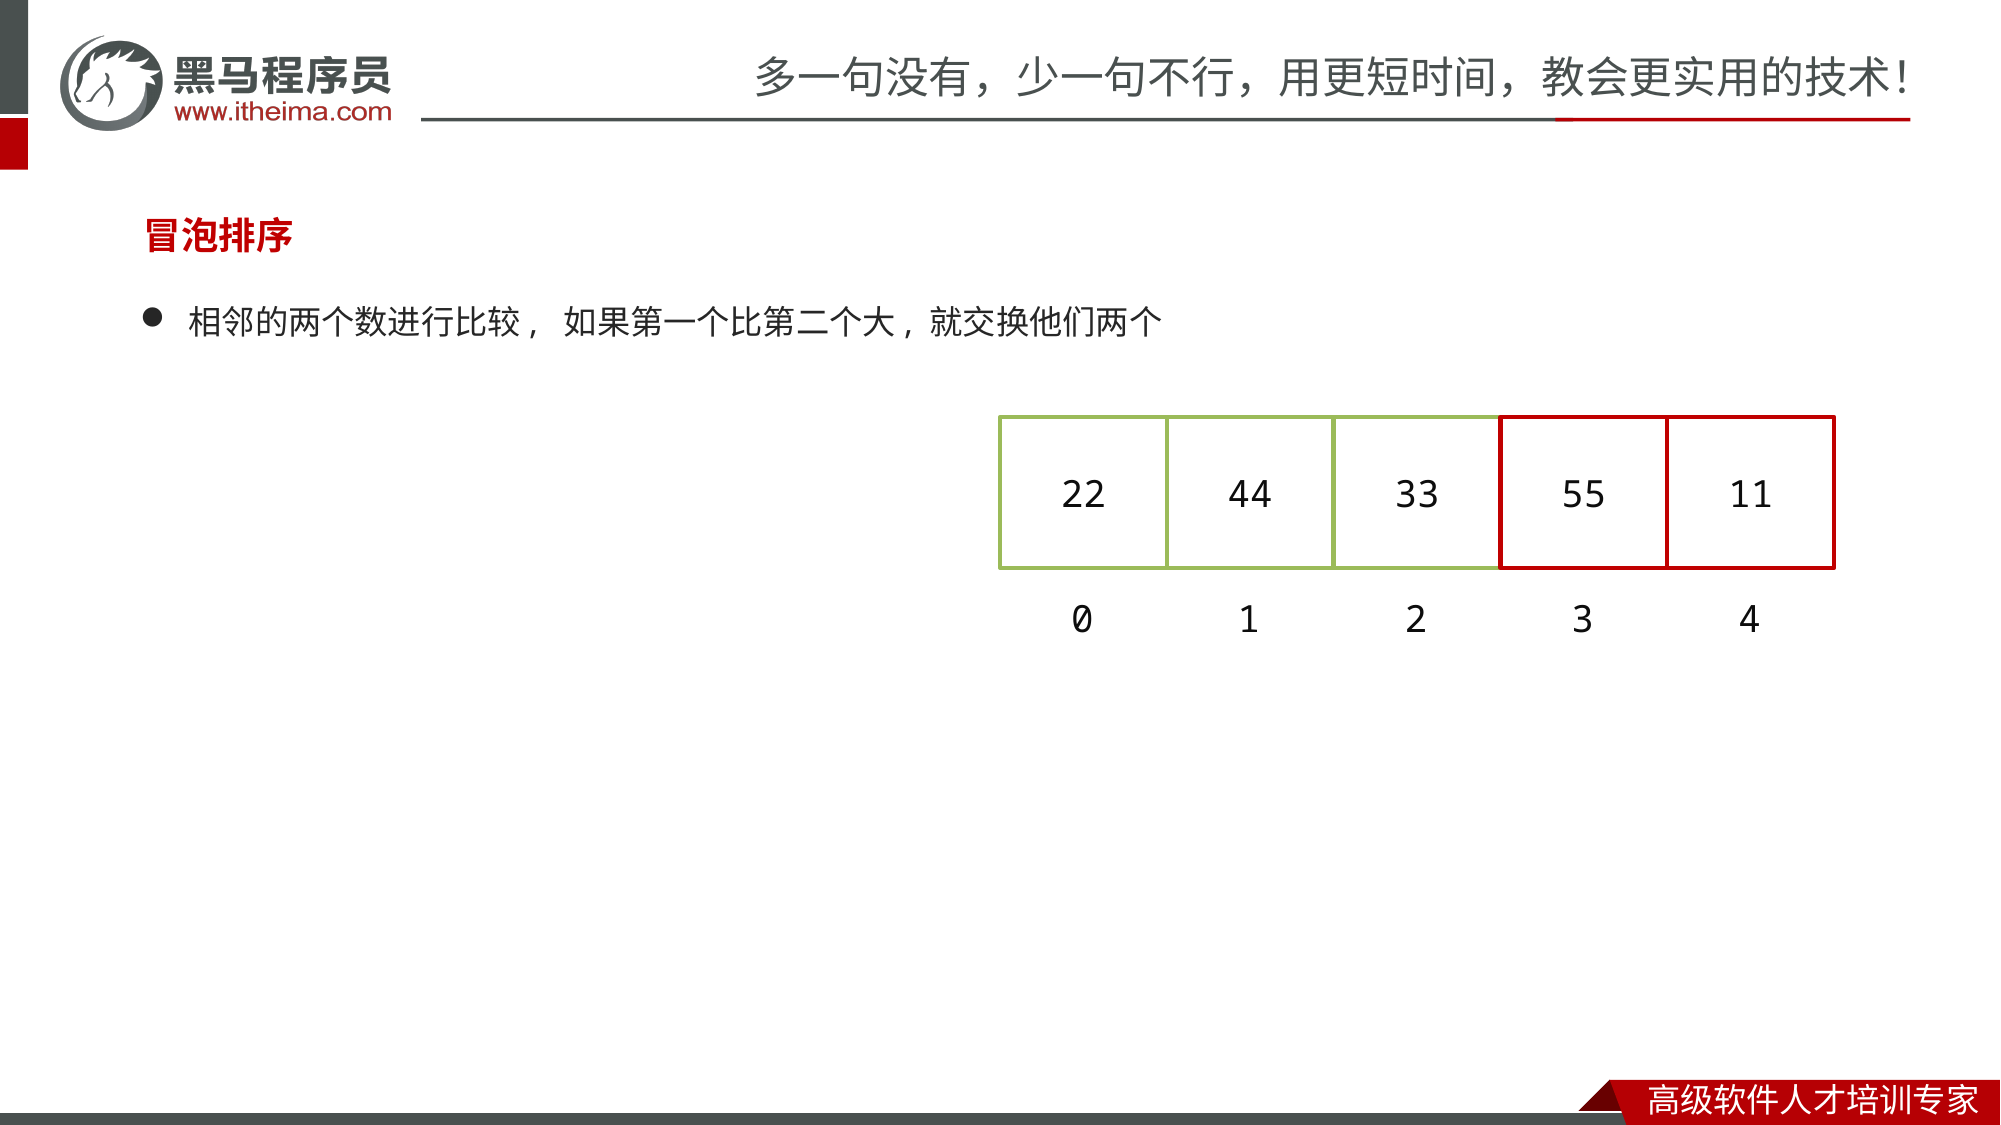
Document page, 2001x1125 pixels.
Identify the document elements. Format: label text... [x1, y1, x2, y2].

text_box 22 [1046, 462, 1121, 522]
text_box 4 [1723, 587, 1776, 648]
text_box [1332, 415, 1498, 570]
text_box 11 [1713, 462, 1788, 522]
text_box [998, 415, 1165, 570]
text_box [1669, 415, 1836, 570]
text_box 3 [1556, 587, 1609, 648]
text_box 相邻的两个数进行比较, 如果第一个比第二个大, 就交换他们两个 [125, 274, 1936, 349]
text_box [1165, 415, 1332, 570]
text_box 2 [1389, 587, 1442, 648]
text_box 33 [1379, 462, 1455, 522]
picture [14, 0, 453, 179]
text_box 44 [1212, 462, 1288, 522]
text_box 0 [1056, 587, 1109, 648]
text_box [1498, 415, 1669, 570]
text_box 1 [1223, 587, 1276, 648]
text_box 55 [1546, 462, 1622, 522]
text_box 冒泡排序 [128, 204, 1129, 265]
